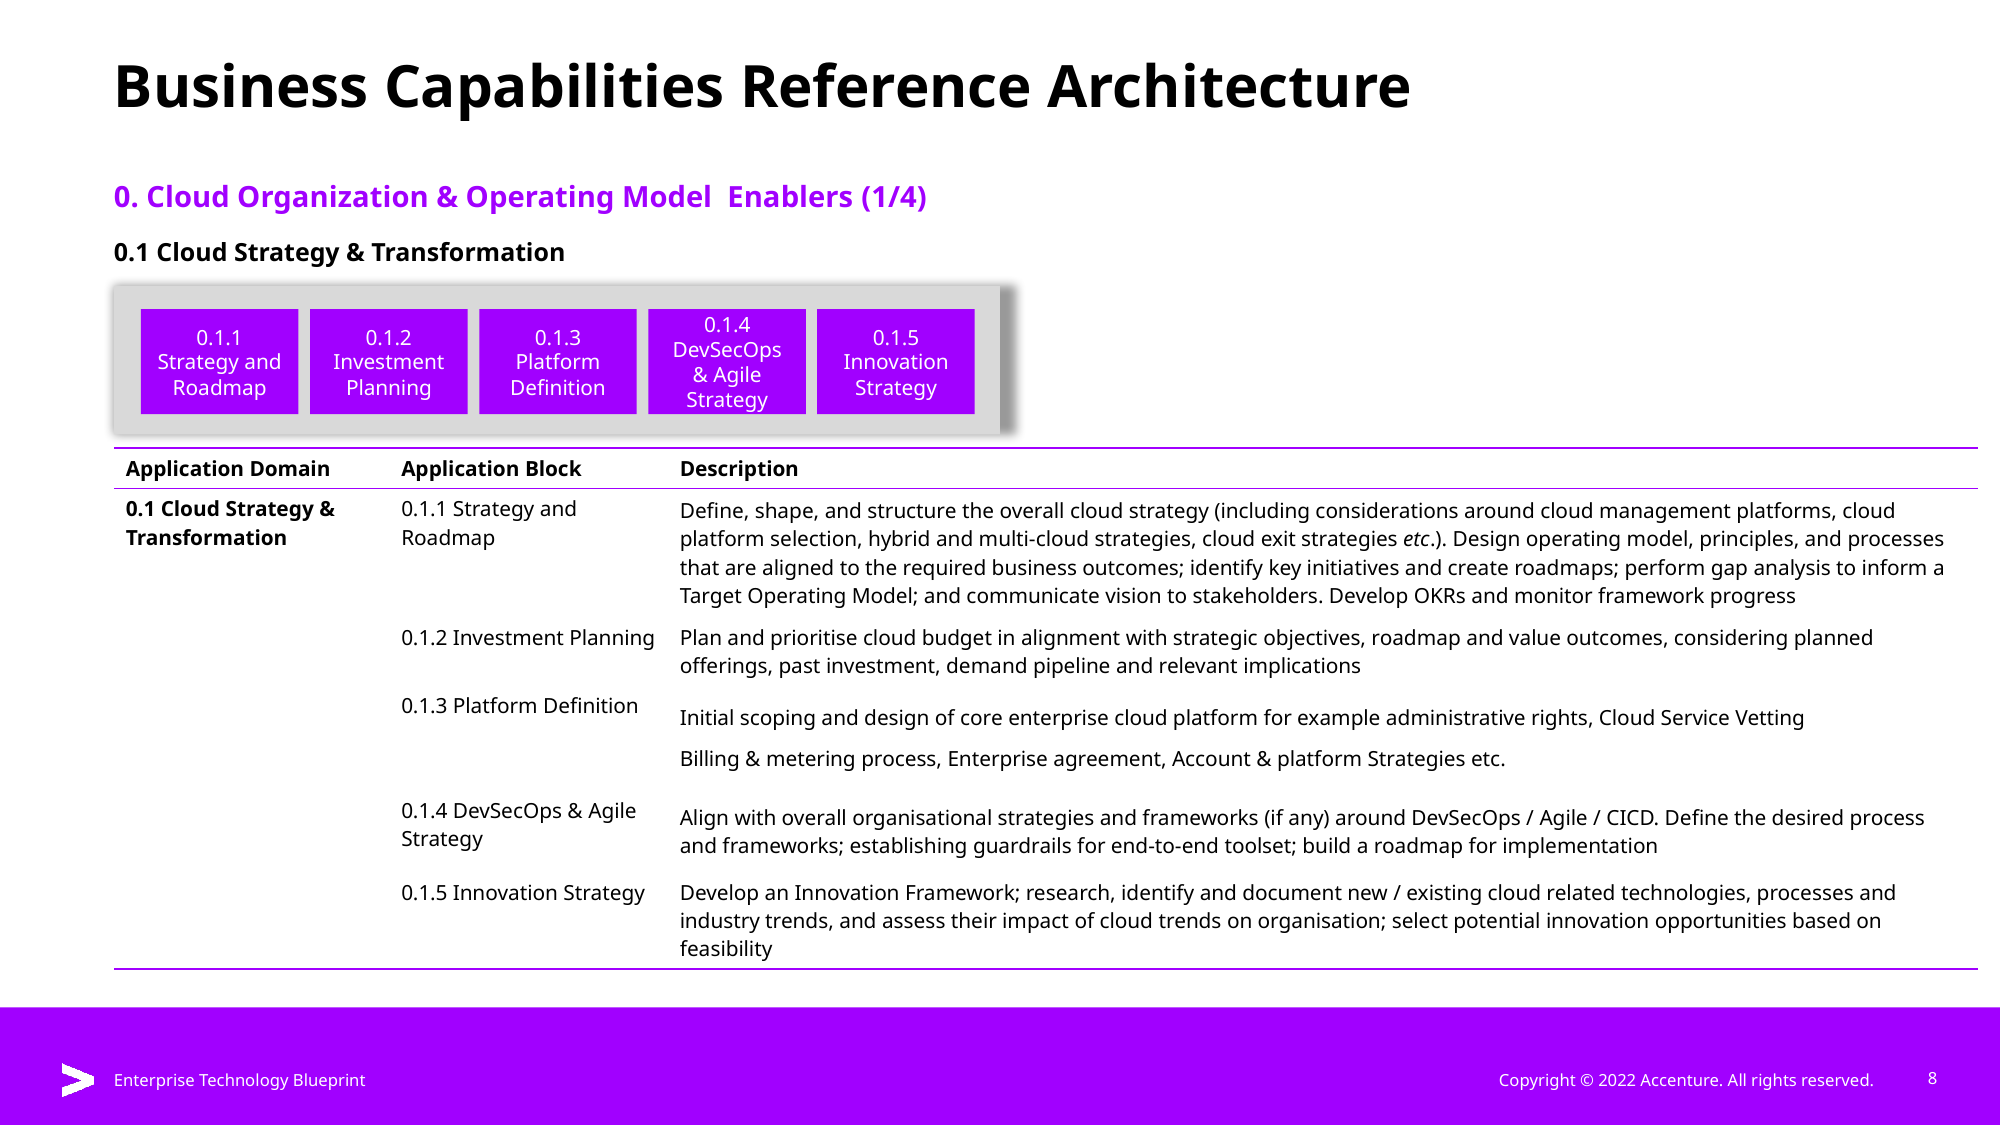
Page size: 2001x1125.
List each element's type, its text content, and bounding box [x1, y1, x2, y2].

table_cell Align with overall organisational strategies and frameworks (if any) around DevSecOps / Agile / CICD. Define the desired process and frameworks; establishing guardrails for end-to-end toolset; build a roadmap for implementation [668, 791, 1978, 872]
table_cell Define, shape, and structure the overall cloud strategy (including considerations around cloud management platforms, cloud platform selection, hybrid and multi-cloud strategies, cloud exit strategies etc.). Design operating model, principles, and processes that are aligned to the required business outcomes; identify key initiatives and create roadmaps; perform gap analysis to inform a Target Operating Model; and communicate vision to stakeholders. Develop OKRs and monitor framework progress [668, 489, 1978, 617]
text_box 0.1.1 Strategy and Roadmap [140, 308, 299, 415]
table_header Application Domain [114, 449, 389, 488]
table_cell 0.1.1 Strategy and Roadmap [389, 489, 668, 617]
list 0. Cloud Organization & Operating Model Enablers (1/4) [114, 178, 1938, 214]
text_box 0.1.5 Innovation Strategy [816, 308, 976, 415]
table_cell 0.1.5 Innovation Strategy [389, 872, 668, 968]
table_cell 0.1.2 Investment Planning [389, 617, 668, 685]
picture [62, 1063, 94, 1097]
text_box 0.1.2 Investment Planning [309, 308, 469, 415]
table_header Application Block [389, 449, 668, 488]
table_cell Develop an Innovation Framework; research, identify and document new / existing cloud related technologies, processes and industry trends, and assess their impact of cloud trends on organisation; select potential innovation opportunities based on feasibility [668, 872, 1978, 968]
table_header Description [668, 449, 1978, 488]
table_cell 0.1 Cloud Strategy & Transformation [114, 489, 389, 968]
text_box 0.1.4 DevSecOps & Agile Strategy [647, 308, 807, 415]
table_cell Plan and prioritise cloud budget in alignment with strategic objectives, roadmap and value outcomes, considering planned offerings, past investment, demand pipeline and relevant implications [668, 617, 1978, 685]
text_box 0.1.3 Platform Definition [478, 308, 638, 415]
title Business Capabilities Reference Architecture [114, 62, 1938, 119]
table_cell 0.1.3 Platform Definition [389, 685, 668, 791]
list 0.1 Cloud Strategy & Transformation [114, 236, 621, 279]
table_cell 0.1.4 DevSecOps & Agile Strategy [389, 791, 668, 872]
text_box [113, 285, 1001, 435]
table_cell Initial scoping and design of core enterprise cloud platform for example administrative rights, Cloud Service Vetting Billing & metering process, Enterprise agreement, Account & platform Strategies etc. [668, 685, 1978, 791]
